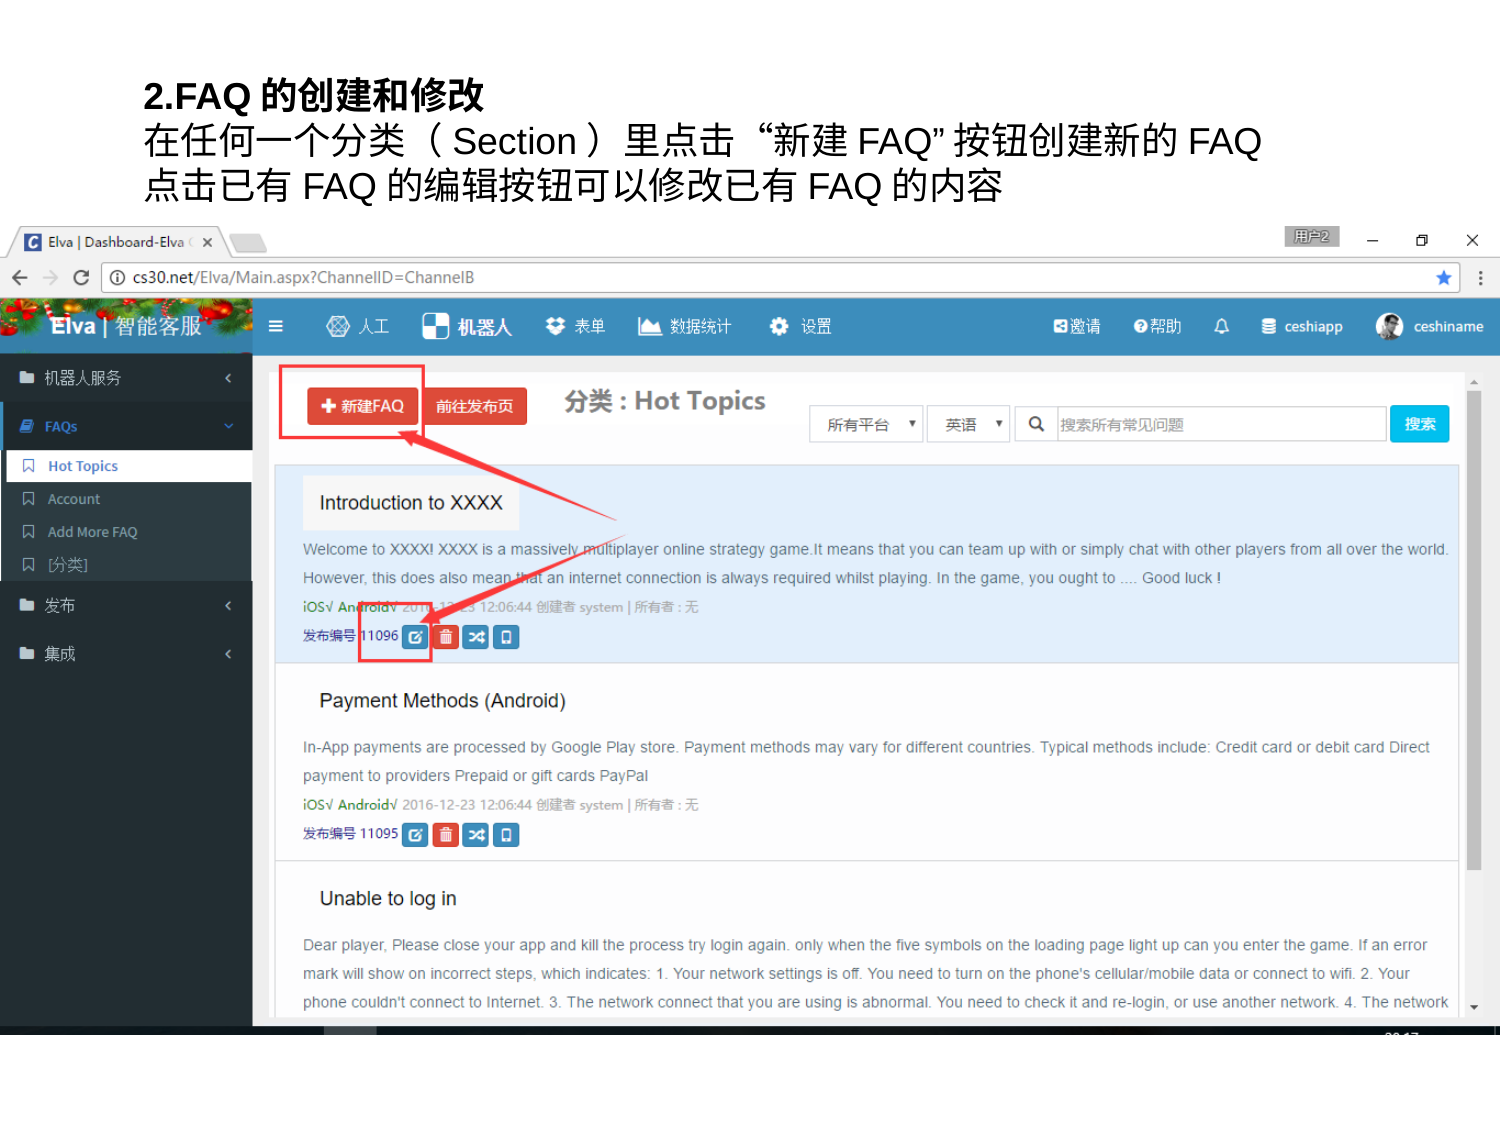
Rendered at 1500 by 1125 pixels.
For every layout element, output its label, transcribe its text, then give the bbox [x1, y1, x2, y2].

picture [0, 226, 1500, 1036]
text_box 2.FAQ的创建和修改 在任何一个分类（Section）里点击“新建FAQ”按钮创建新的FAQ 点击已有FAQ的编辑按钮可以修改已有FAQ的内容 [128, 64, 1388, 215]
